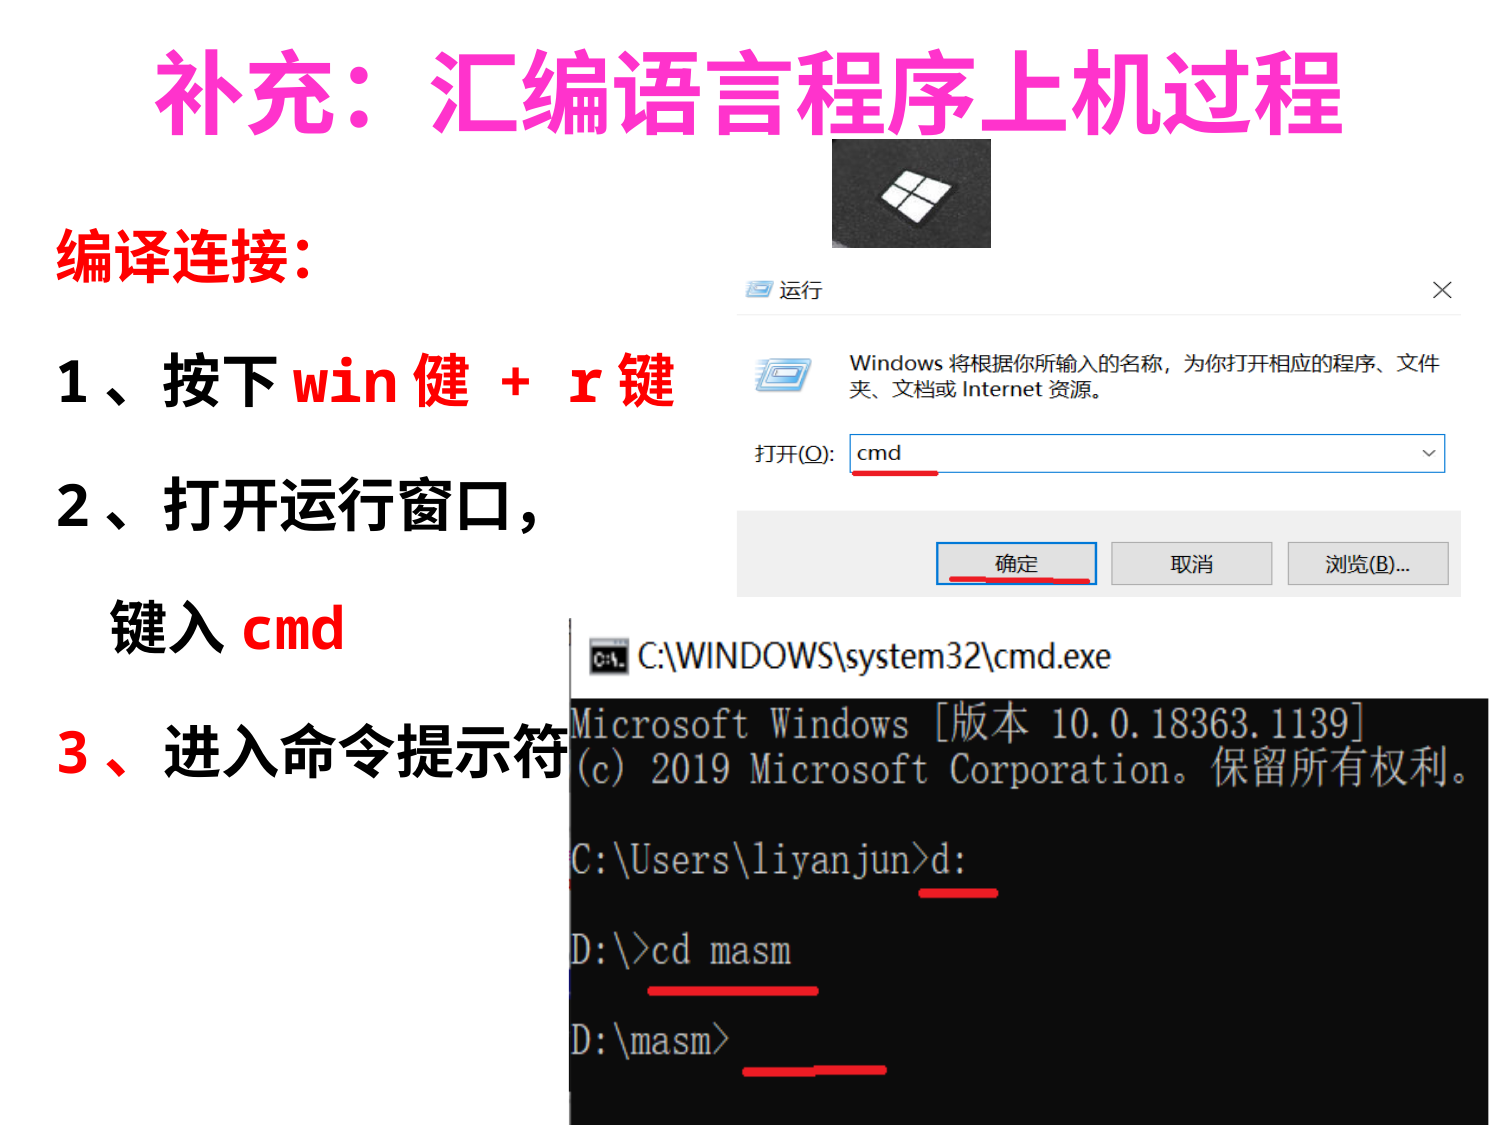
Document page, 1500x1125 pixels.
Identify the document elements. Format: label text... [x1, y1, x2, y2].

list 编译连接： 1、按下win健 + r键 2、打开运行窗口， 键入cmd 3、进入命令提示符 [40, 170, 1388, 1069]
title 补充：汇编语言程序上机过程 [111, 42, 1388, 140]
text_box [736, 270, 1462, 597]
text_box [568, 617, 1489, 1125]
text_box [831, 138, 992, 248]
